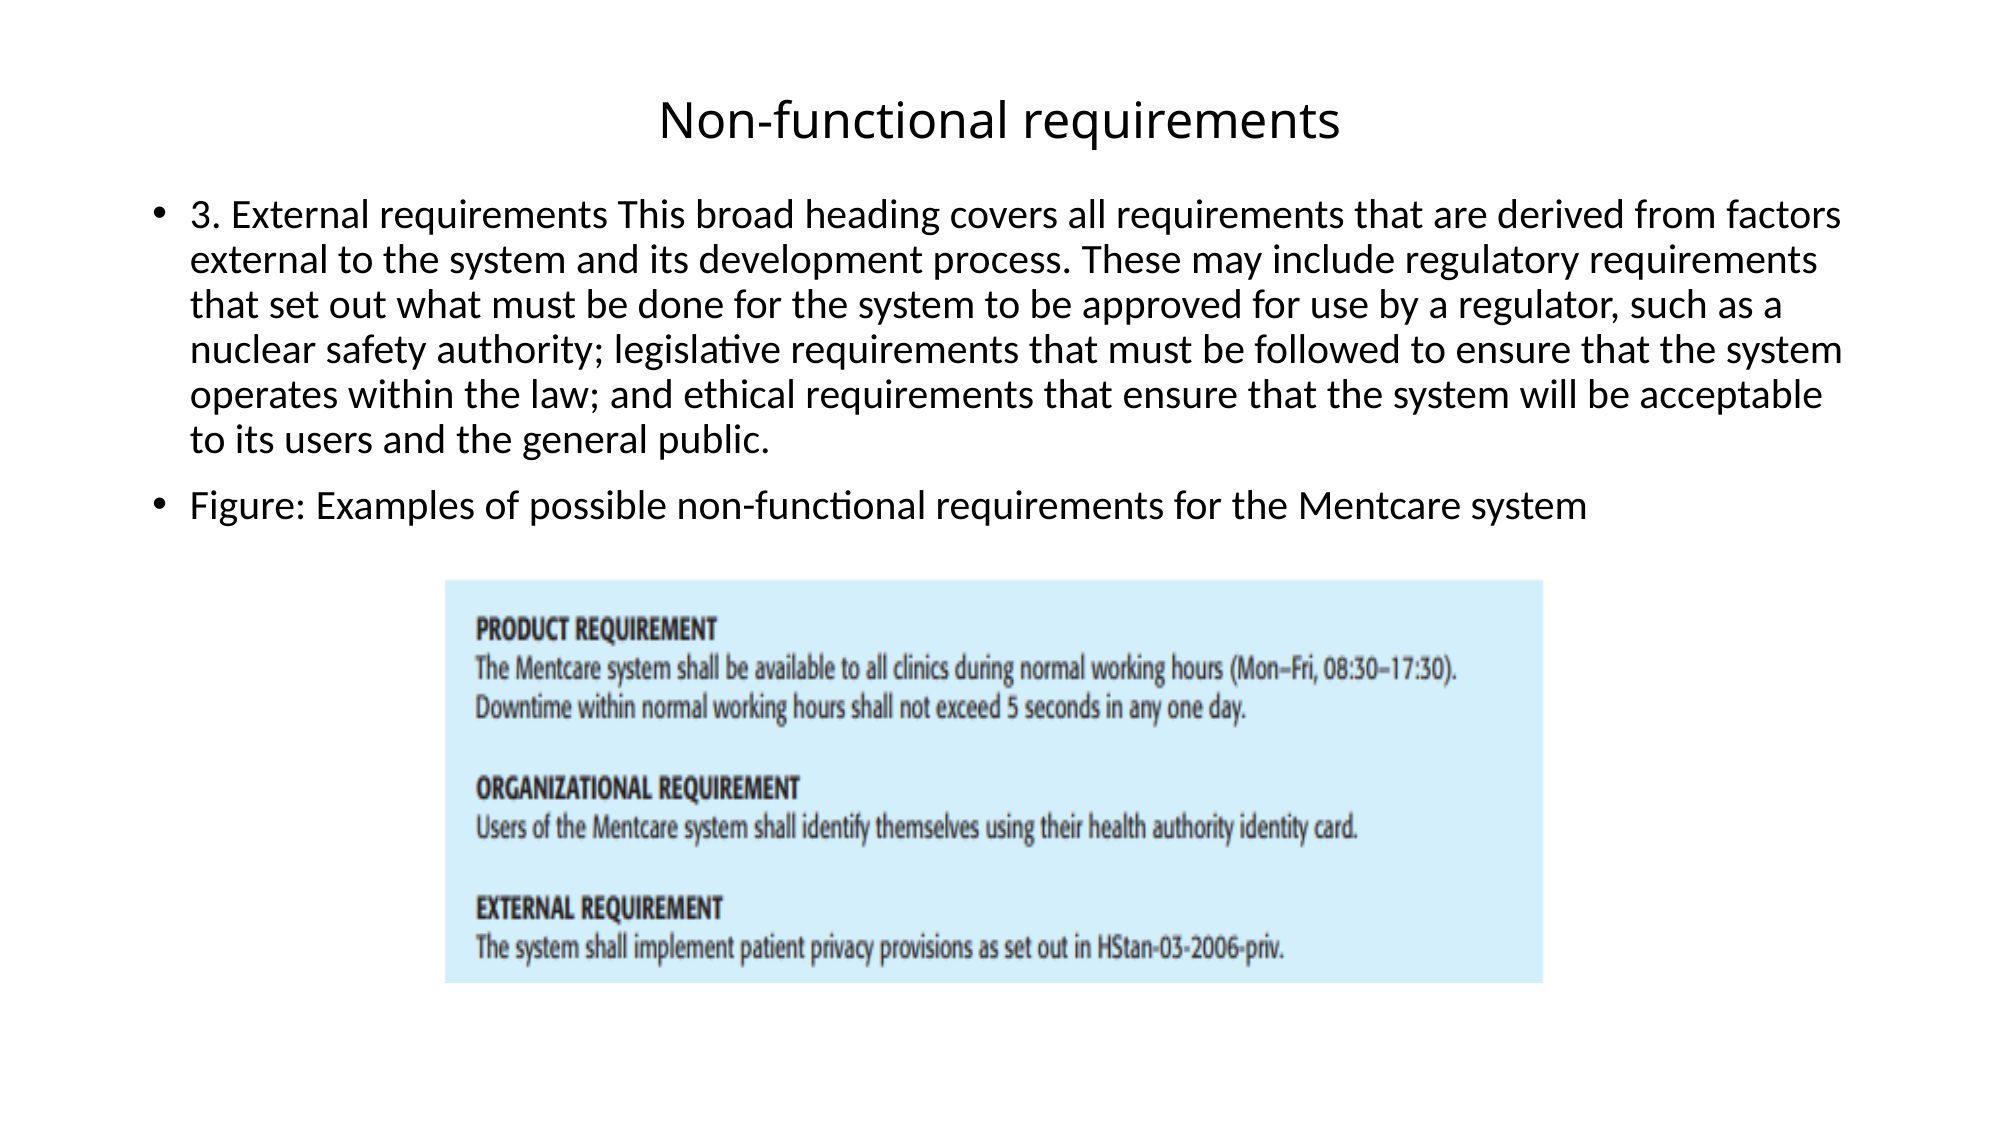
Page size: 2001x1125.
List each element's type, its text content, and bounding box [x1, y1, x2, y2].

list 3. External requirements This broad heading covers all requirements that are derived from factors external to the system and its development process. These may include regulatory requirements that set out what must be done for the system to be approved for use by a regulator, such as a nuclear safety authority; legislative requirements that must be followed to ensure that the system operates within the law; and ethical requirements that ensure that the system will be acceptable to its users and the general public. Figure: Examples of possible non-functional requirements for the Mentcare system [137, 184, 1863, 1014]
title Non-functional requirements [137, 59, 1863, 184]
picture [430, 578, 1559, 983]
